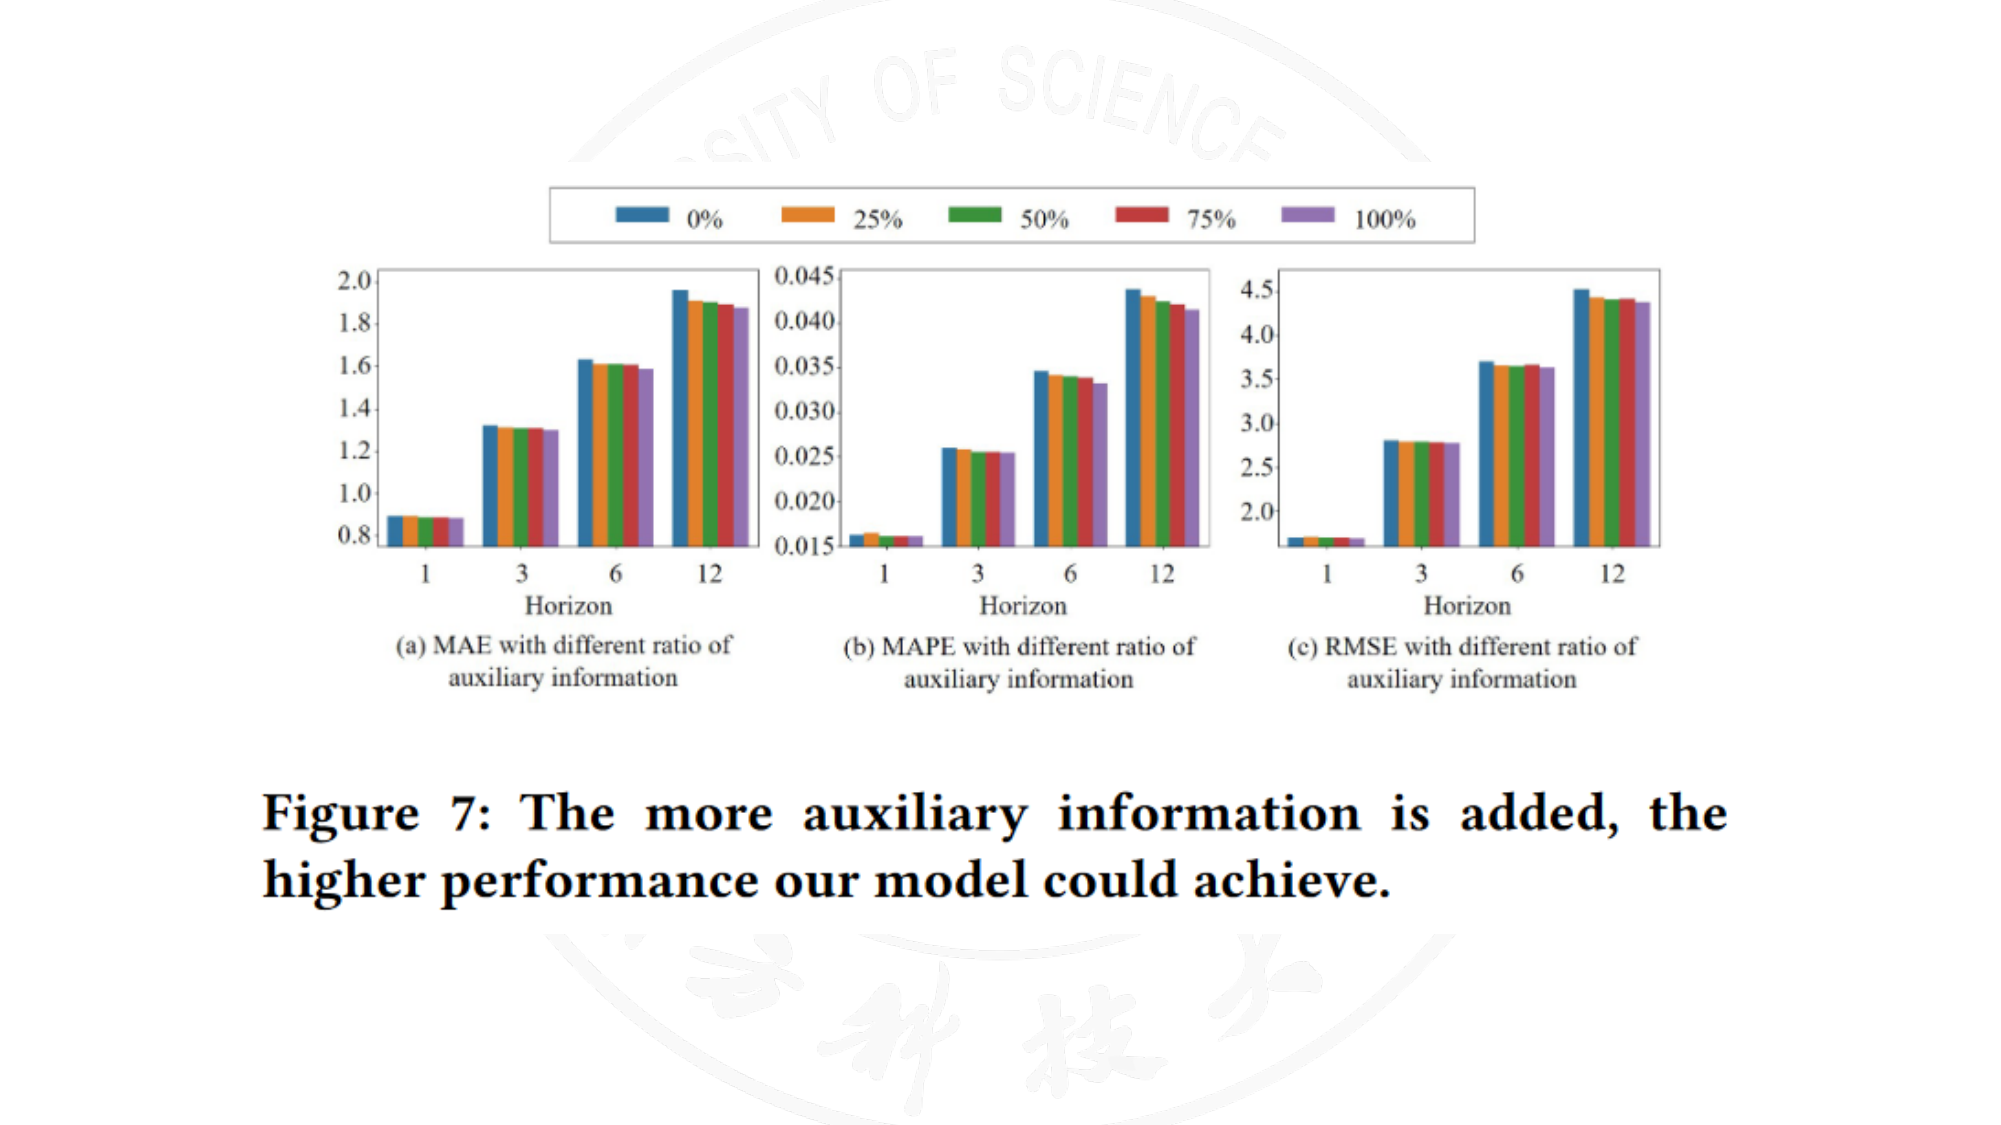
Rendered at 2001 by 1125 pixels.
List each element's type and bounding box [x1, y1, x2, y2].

picture [187, 0, 1758, 1125]
